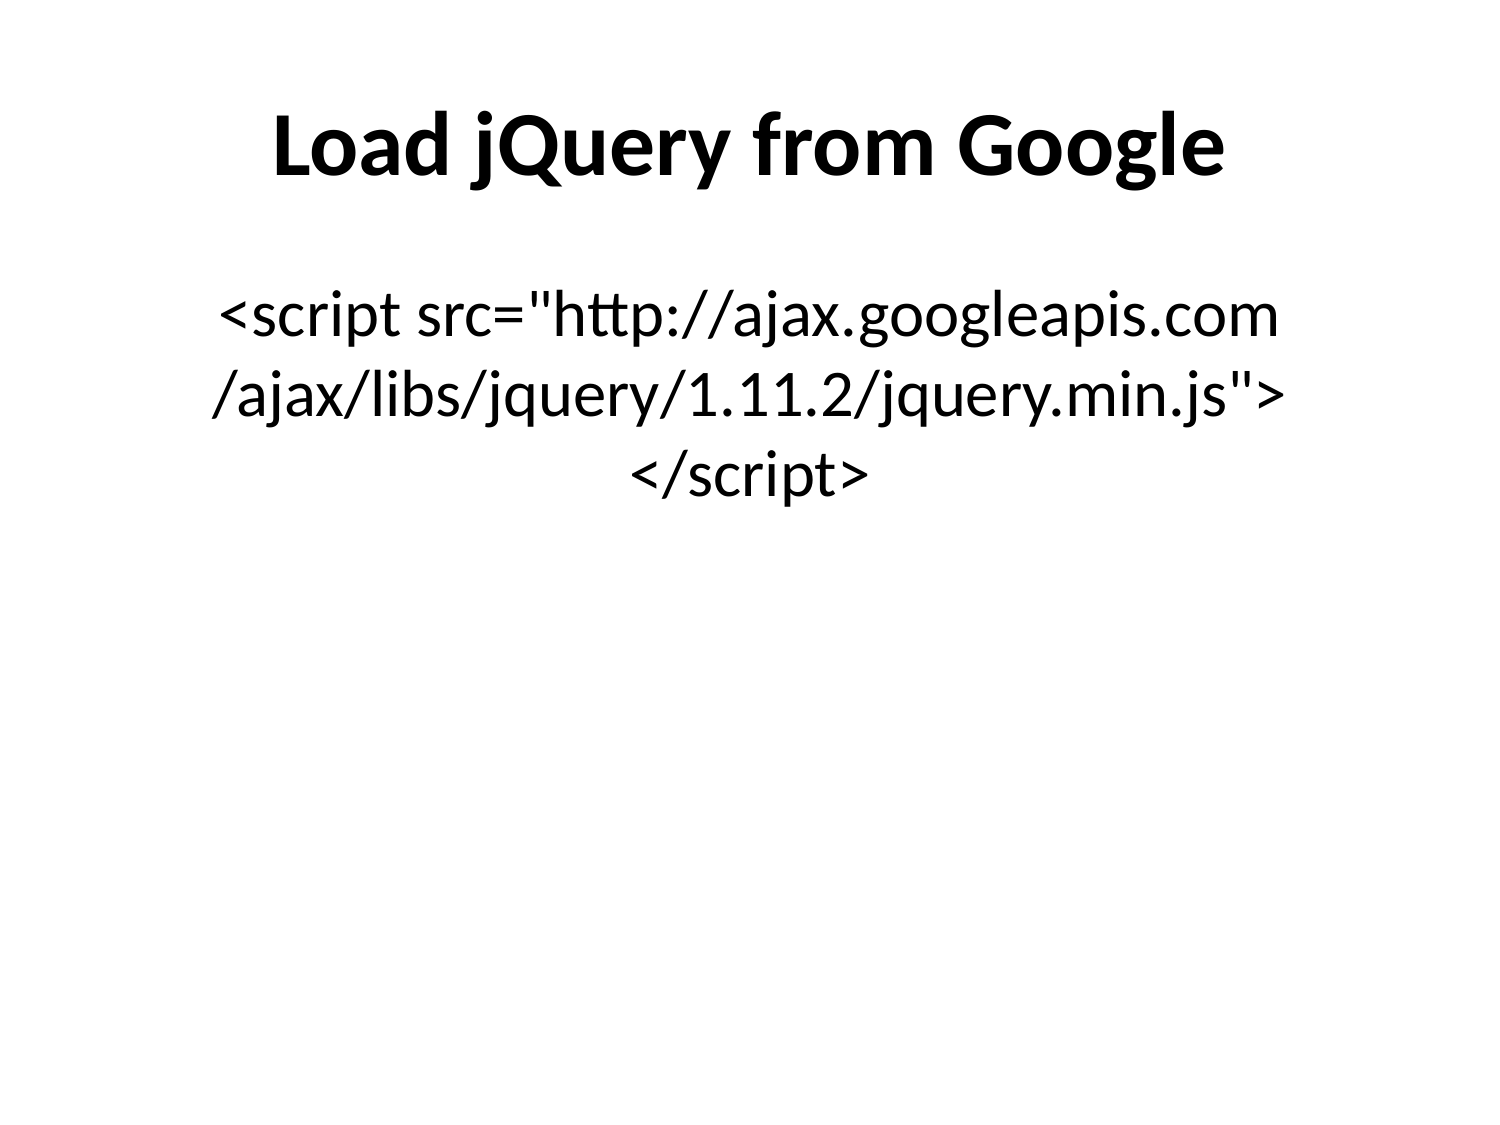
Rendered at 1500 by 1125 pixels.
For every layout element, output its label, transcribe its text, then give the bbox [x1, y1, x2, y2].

title Load jQuery from Google [75, 45, 1425, 233]
list <script src="http://ajax.googleapis.com /ajax/libs/jquery/1.11.2/jquery.min.js"> </script> [75, 262, 1425, 1005]
